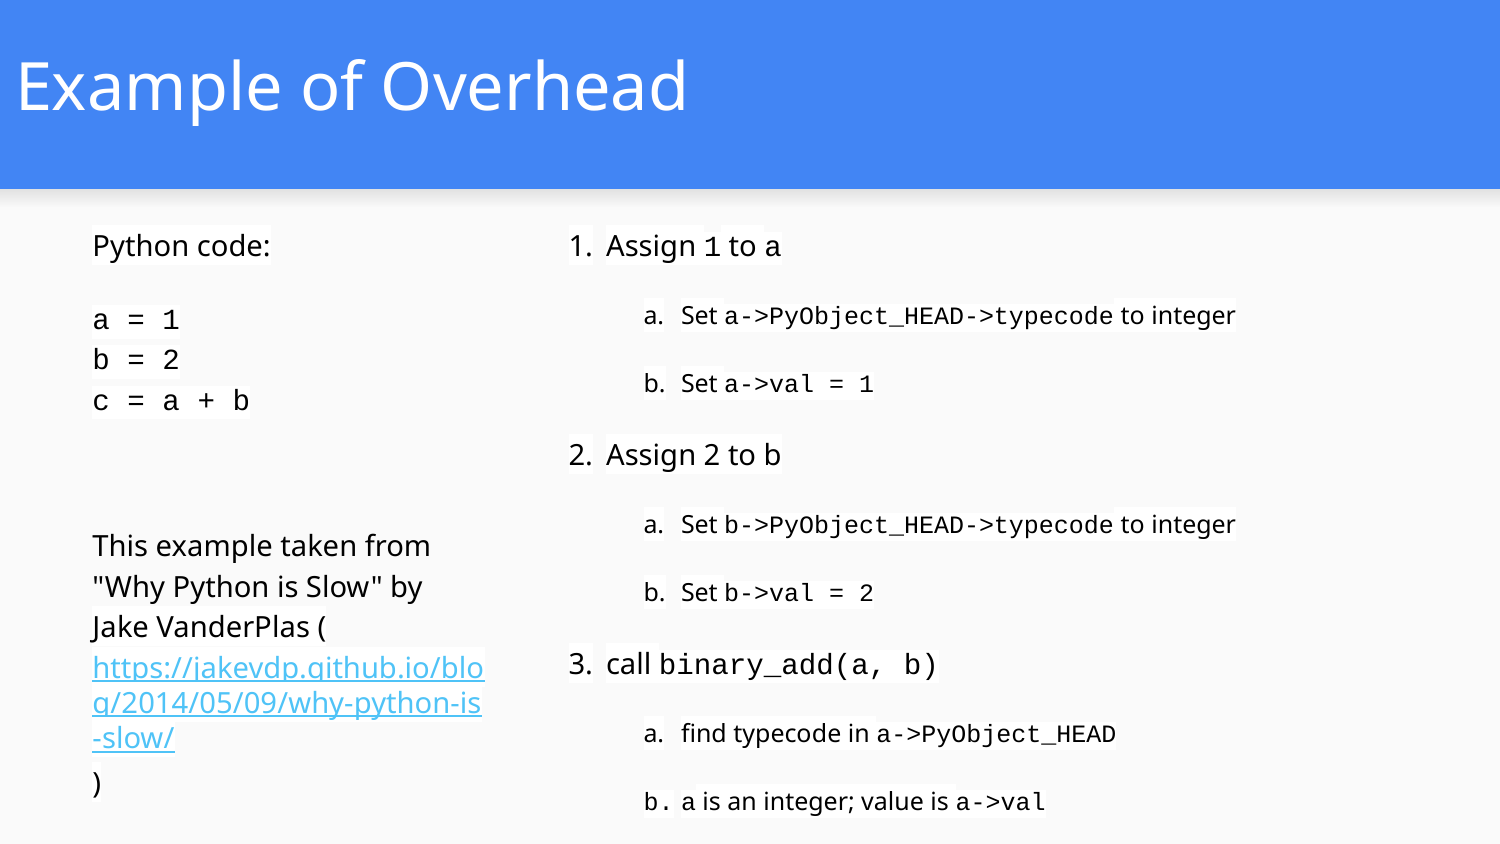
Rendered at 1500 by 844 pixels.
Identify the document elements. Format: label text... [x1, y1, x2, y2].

list Assign 1 to a Set a->PyObject_HEAD->typecode to integer Set a->val = 1 Assign 2 to b Set b->PyObject_HEAD->typecode to integer Set b->val = 2 call binary_add(a, b) find typecode in a->PyObject_HEAD a is an integer; value is a->val find typecode in b->PyObject_HEAD b is an integer; value is b->val call binary_add<int, int>(a->val, b->val) result of this is result, and is an integer. Create a Python object c set c->PyObject_HEAD->typecode to integer set c->val to result [515, 206, 1427, 760]
list Python code: a = 1 b = 2 c = a + b This example taken from "Why Python is Slow" by Jake VanderPlas (https://jakevdp.github.io/blog/2014/05/09/why-python-is-slow/) [77, 206, 502, 760]
title Example of Overhead [0, 12, 1349, 139]
